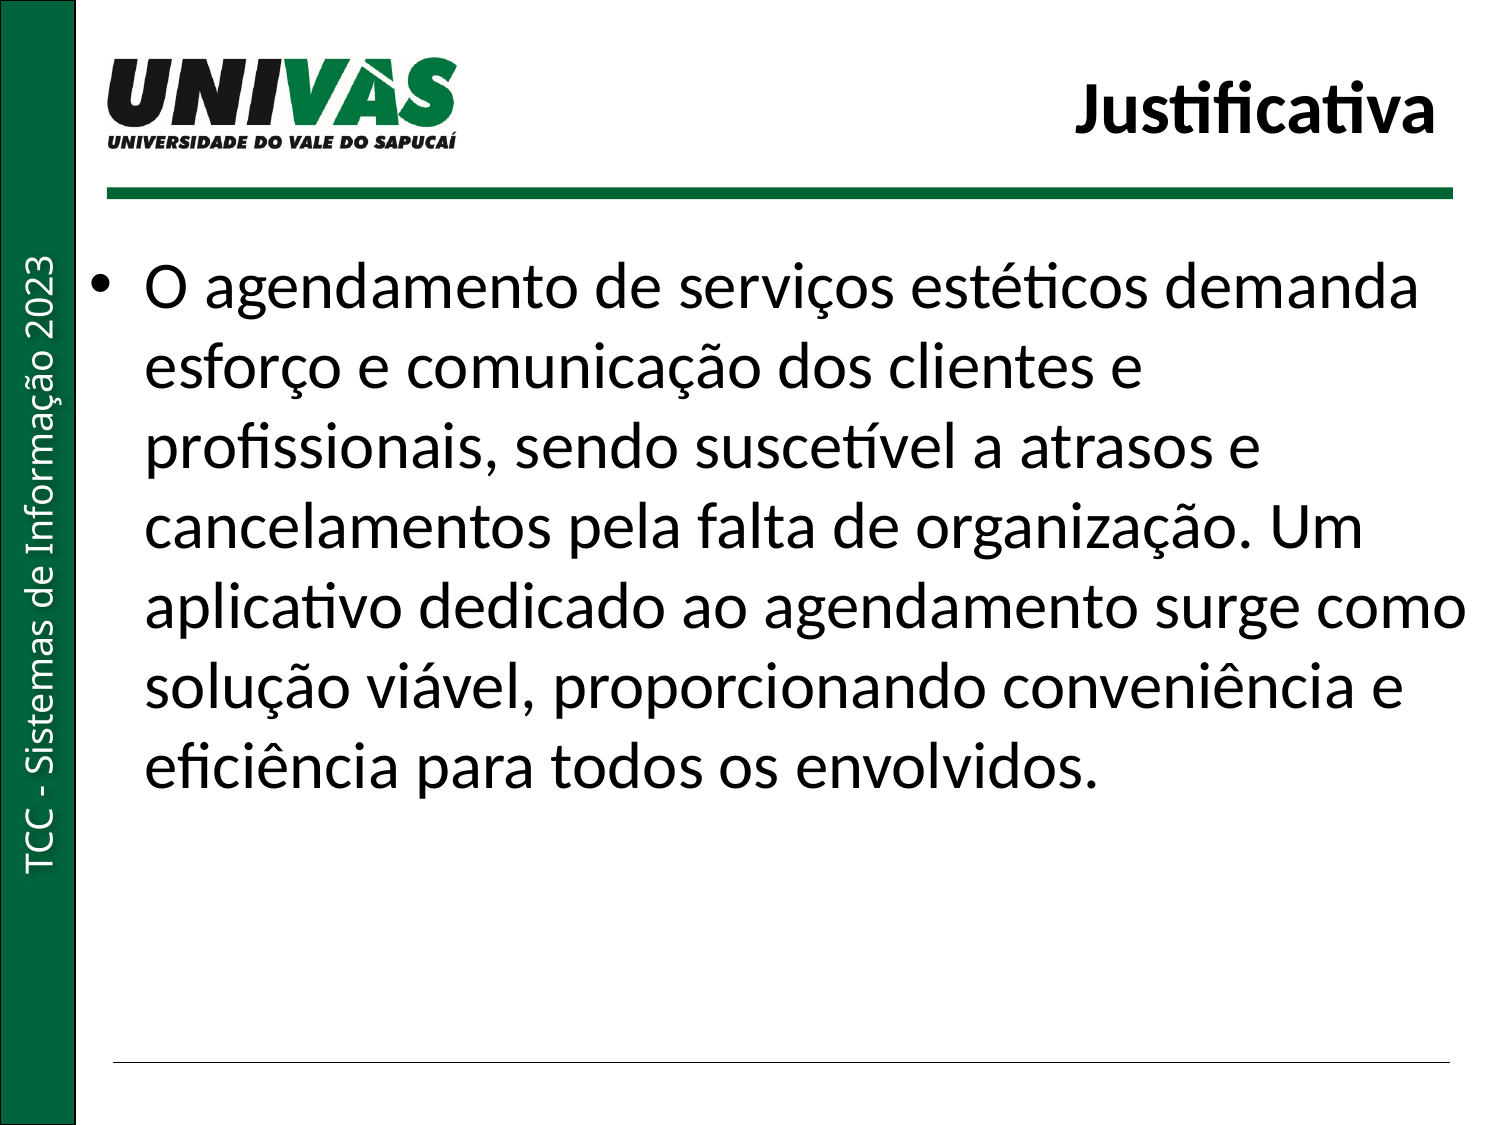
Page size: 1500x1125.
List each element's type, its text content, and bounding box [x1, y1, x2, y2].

picture [107, 57, 457, 149]
list O agendamento de serviços estéticos demanda esforço e comunicação dos clientes e profissionais, sendo suscetível a atrasos e cancelamentos pela falta de organização. Um aplicativo dedicado ao agendamento surge como solução viável, proporcionando conveniência e eficiência para todos os envolvidos. [73, 234, 1500, 1005]
title Justificativa [484, 38, 1454, 169]
